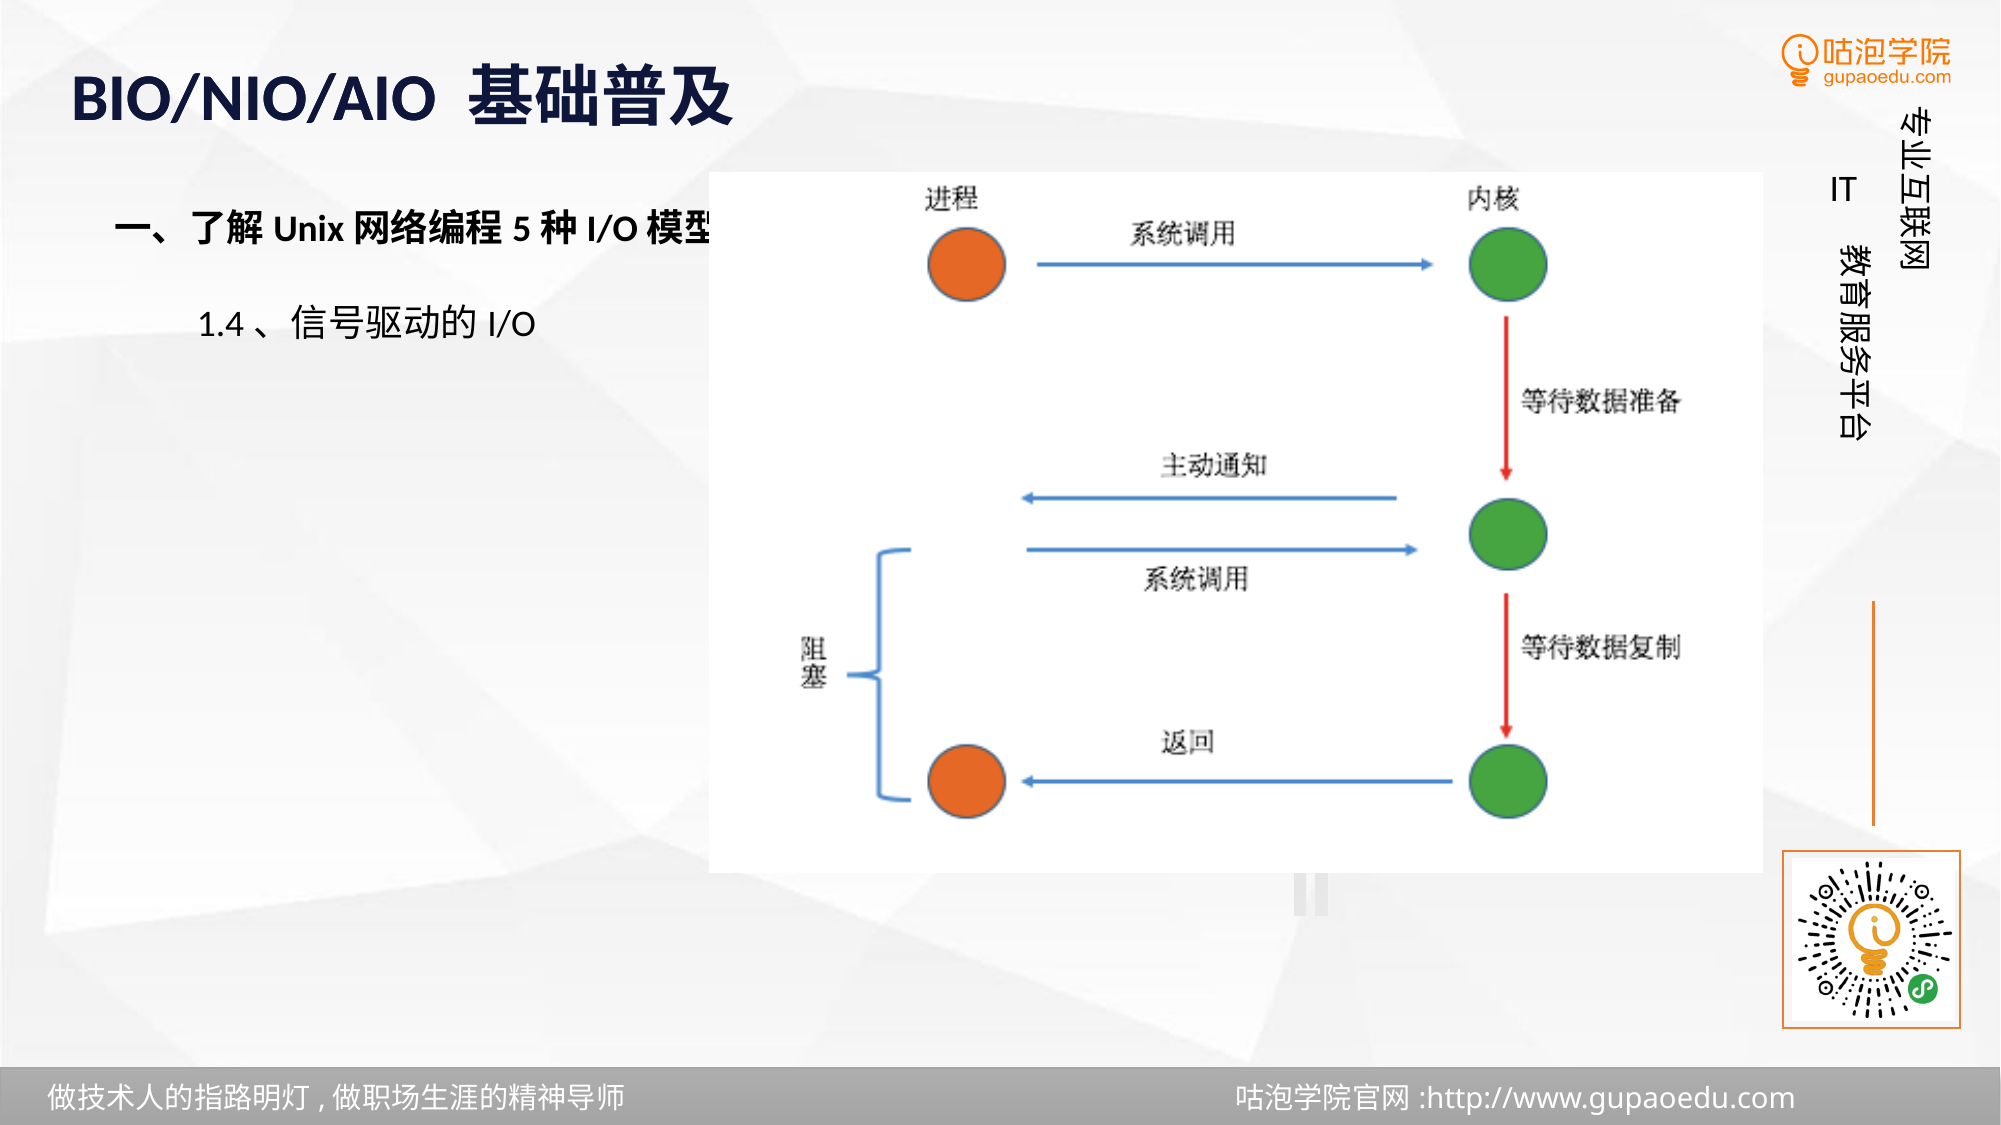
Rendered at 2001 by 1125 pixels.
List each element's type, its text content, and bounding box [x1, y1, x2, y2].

text_box [1782, 850, 1961, 1029]
text_box 1.4、信号驱动的I/O [182, 291, 599, 352]
text_box 专业互联网 [1874, 91, 1945, 483]
text_box 一、了解Unix网络编程5种I/O模型 [99, 196, 709, 257]
text_box IT [1814, 156, 1873, 217]
text_box BIO/NIO/AIO 基础普及 [56, 45, 822, 141]
picture [0, 0, 2001, 1125]
text_box 教育服务平台 [1813, 229, 1885, 582]
